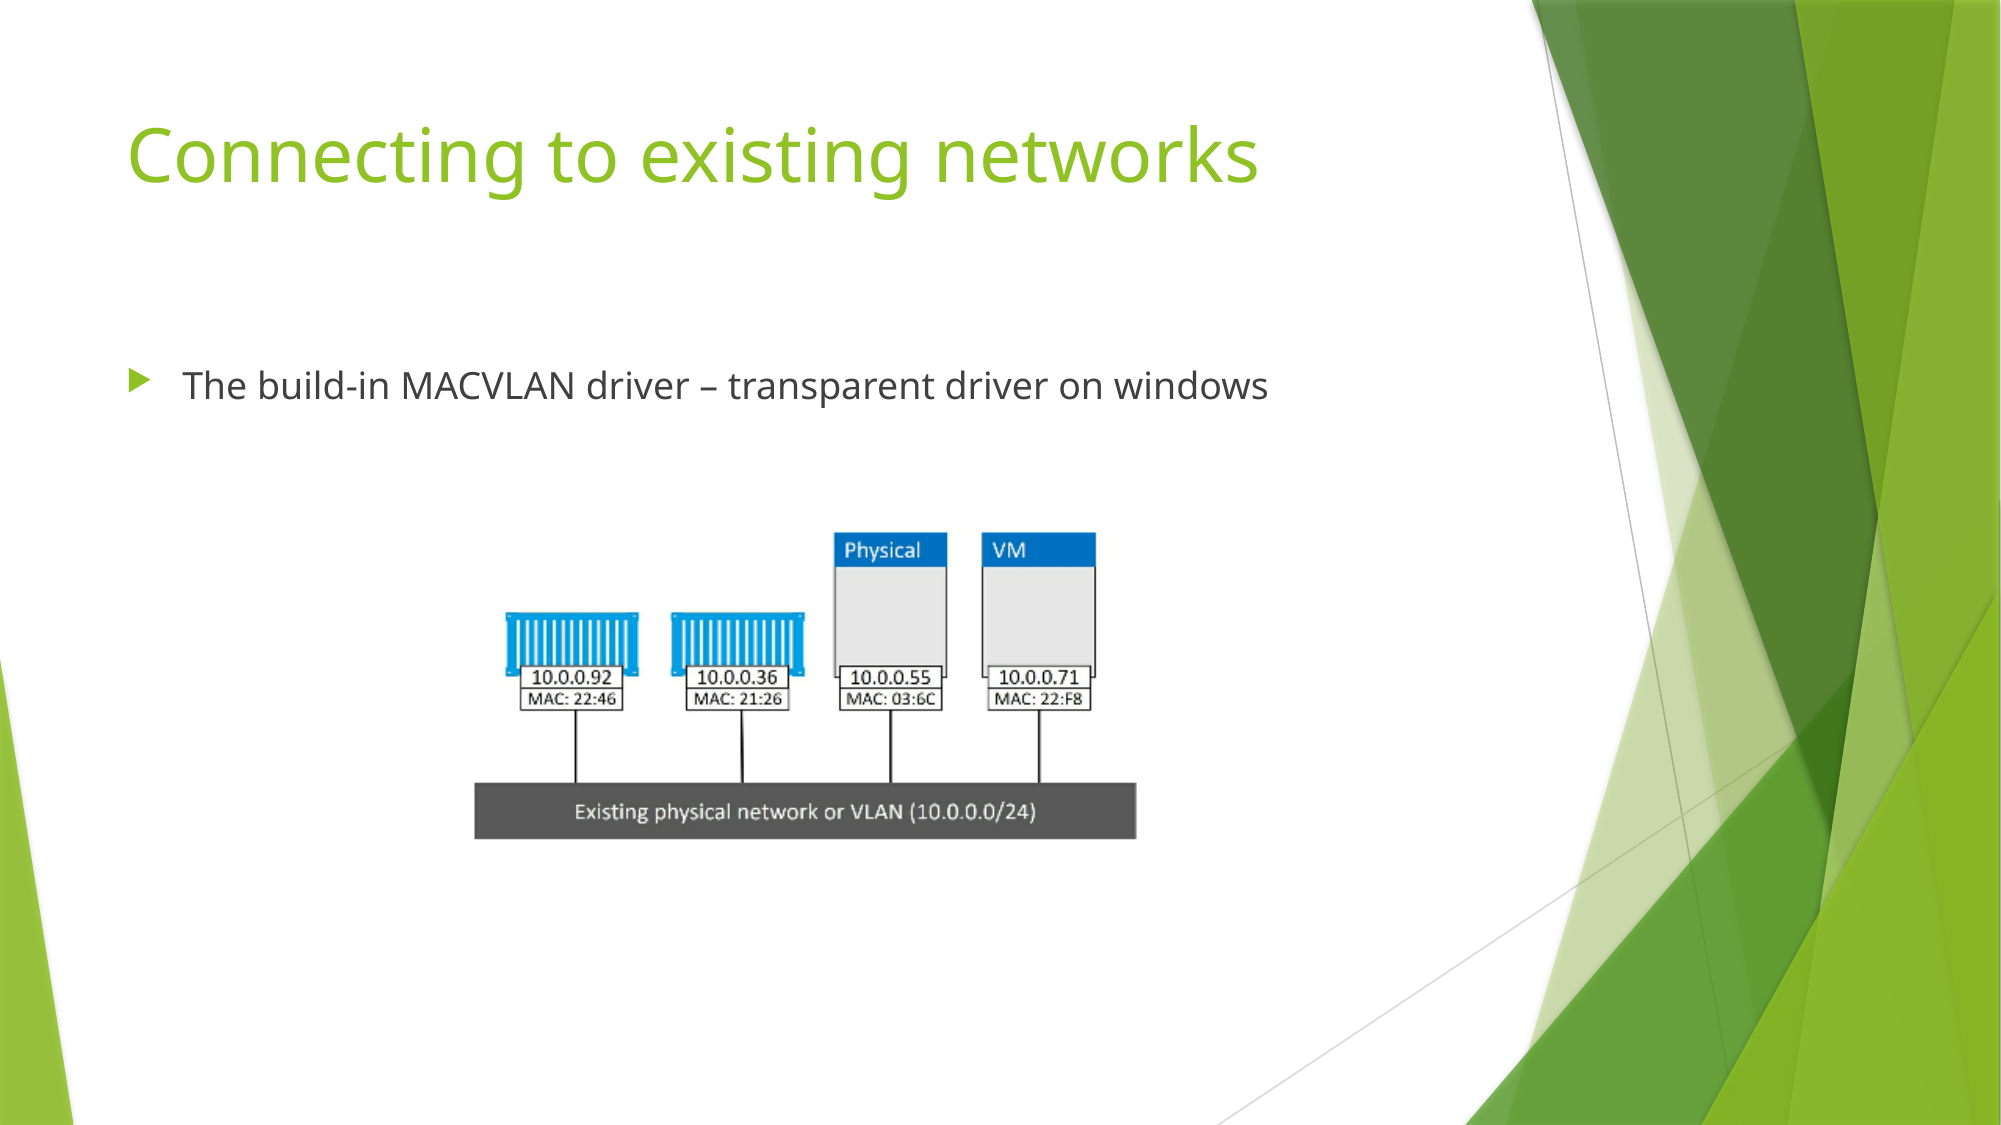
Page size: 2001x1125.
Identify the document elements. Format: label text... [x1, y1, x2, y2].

list The build-in MACVLAN driver – transparent driver on windows [111, 354, 1522, 992]
picture [445, 452, 1188, 927]
title Connecting to existing networks [111, 99, 1522, 317]
